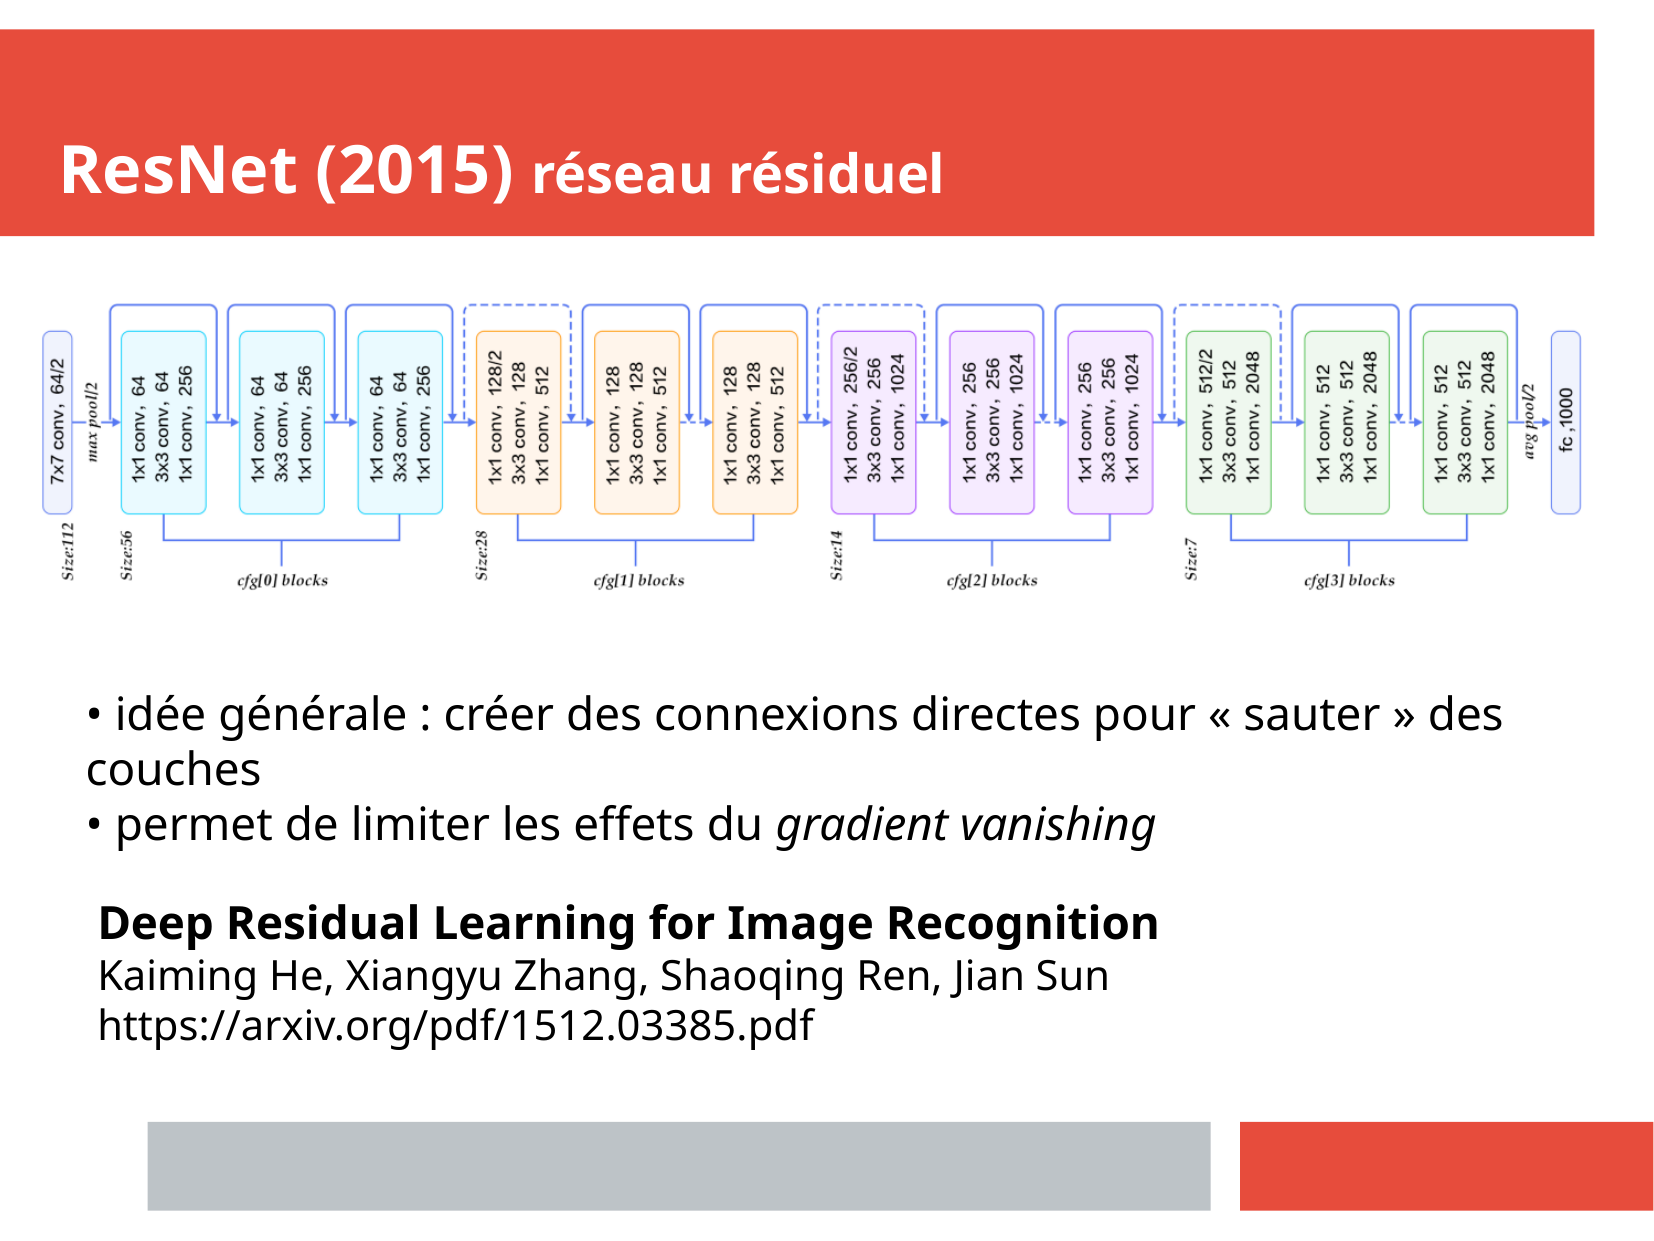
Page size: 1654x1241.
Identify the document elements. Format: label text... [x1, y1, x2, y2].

text_box Deep Residual Learning for Image Recognition Kaiming He, Xiangyu Zhang, Shaoqing Ren, Jian Sun https://arxiv.org/pdf/1512.03385.pdf [82, 885, 1524, 1075]
text_box ResNet (2015) réseau résiduel [58, 58, 1595, 207]
text_box • idée générale : créer des connexions directes pour « sauter » des couches • permet de limiter les effets du gradient vanishing [70, 677, 1571, 851]
picture [37, 283, 1583, 603]
